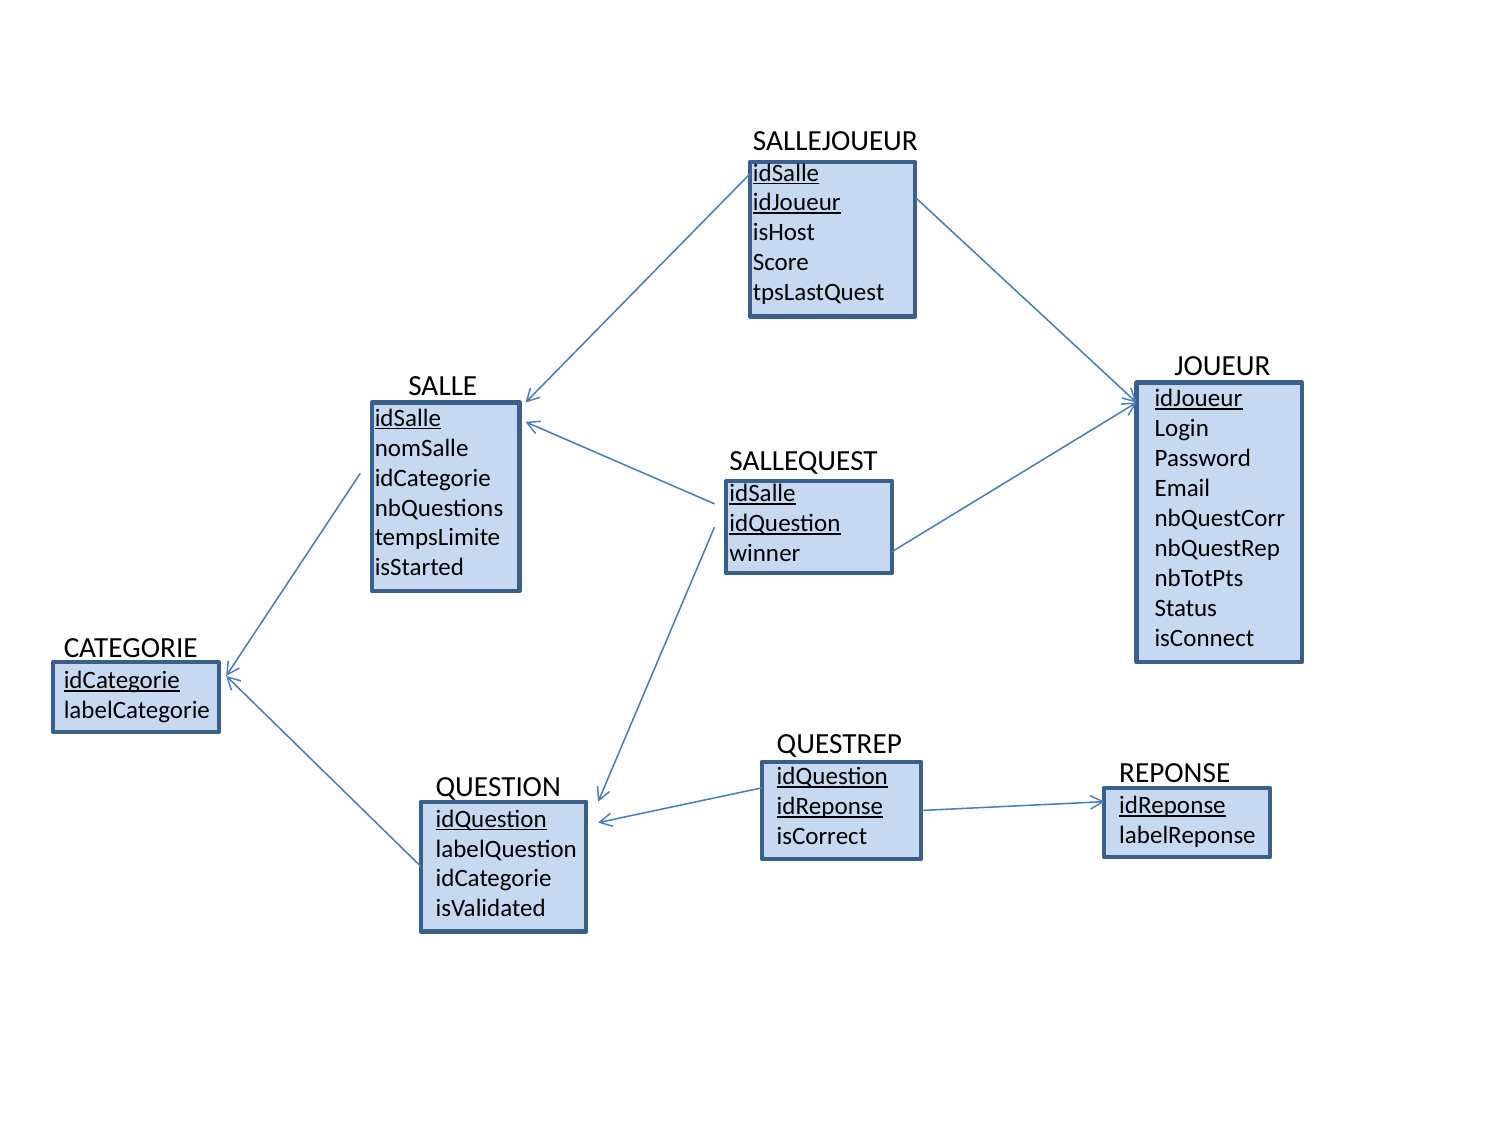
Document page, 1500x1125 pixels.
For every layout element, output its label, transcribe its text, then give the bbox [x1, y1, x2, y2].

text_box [915, 197, 1137, 401]
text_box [597, 526, 715, 787]
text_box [525, 421, 715, 505]
text_box SALLE idSalle nomSalle idCategorie nbQuestions tempsLimite isStarted [360, 358, 526, 589]
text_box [920, 801, 1105, 811]
text_box SALLEJOUEUR idSalle idJoueur isHost Score tpsLastQuest [738, 113, 942, 313]
text_box [760, 819, 923, 861]
text_box [755, 313, 909, 319]
text_box [1134, 557, 1304, 664]
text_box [225, 474, 361, 677]
text_box [370, 589, 522, 593]
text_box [597, 787, 763, 823]
text_box CATEGORIE idCategorie labelCategorie [49, 621, 220, 731]
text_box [525, 173, 751, 403]
text_box SALLEQUEST idSalle idQuestion winner [714, 434, 904, 574]
text_box QUESTREP idQuestion idReponse isCorrect [761, 717, 921, 857]
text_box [226, 676, 422, 867]
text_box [891, 402, 1137, 552]
text_box QUESTION idQuestion labelQuestion idCategorie isValidated [420, 759, 599, 930]
text_box [1102, 819, 1272, 859]
text_box REPONSE idReponse labelReponse [1104, 746, 1282, 856]
text_box [419, 874, 588, 934]
text_box JOUEUR idJoueur Login Password Email nbQuestCorr nbQuestRep nbTotPts Status isConnect [1139, 339, 1306, 659]
